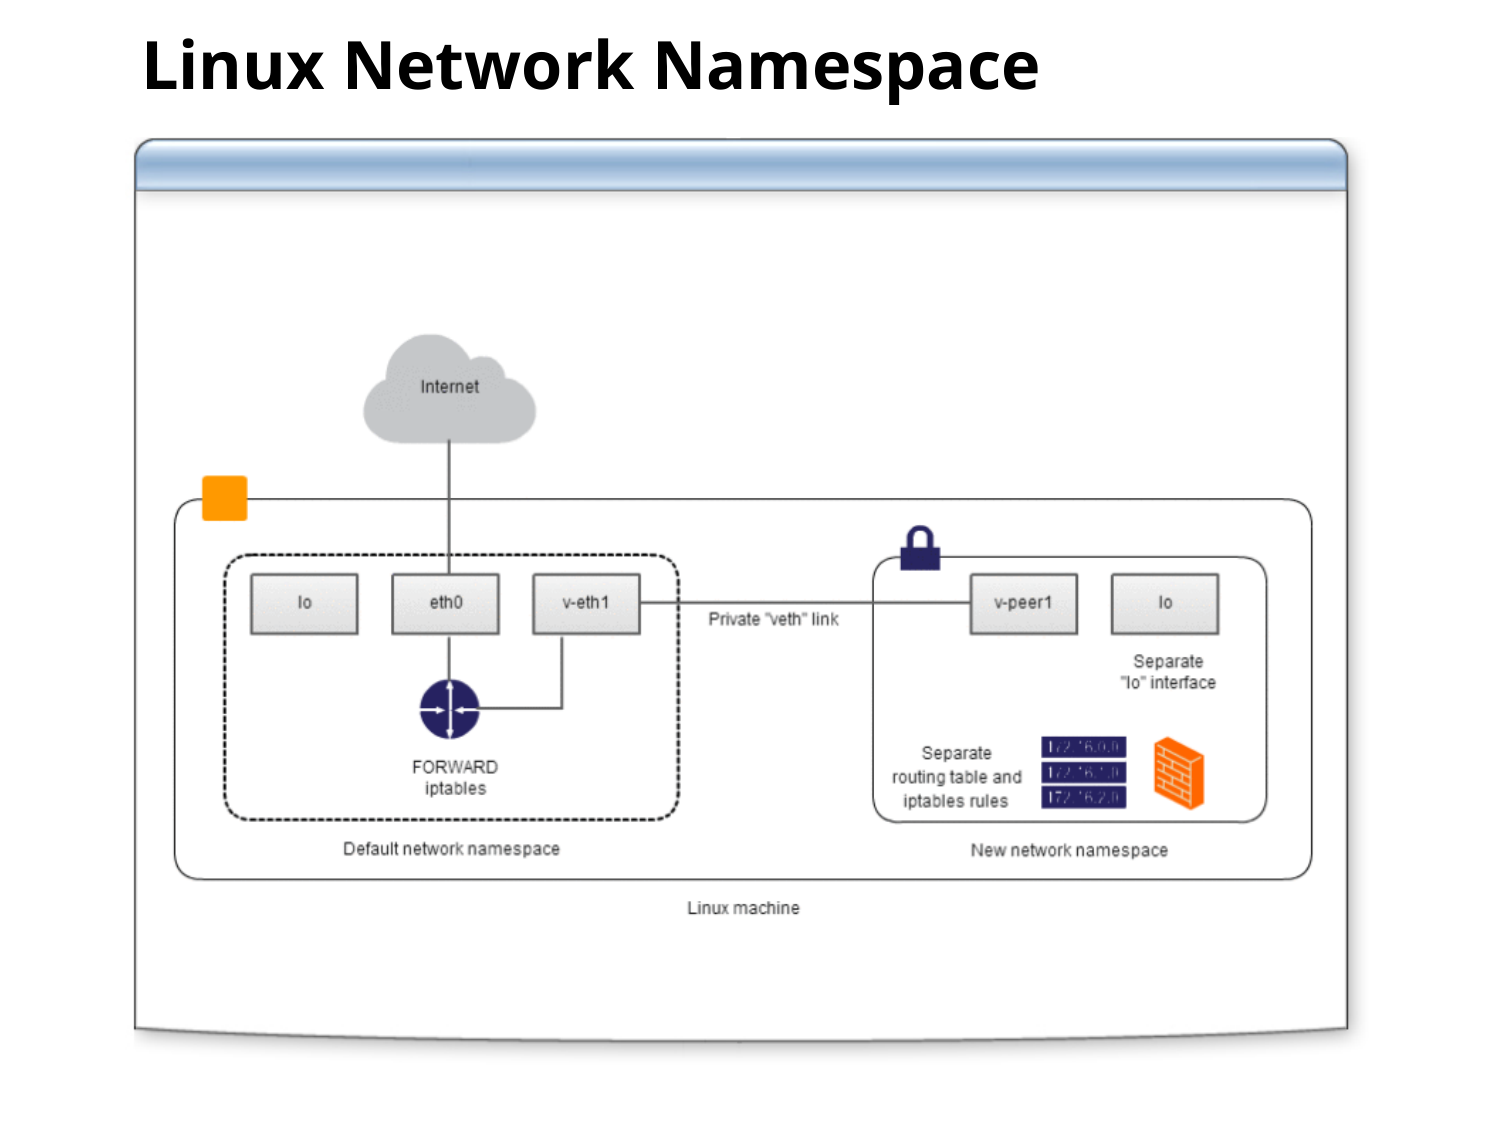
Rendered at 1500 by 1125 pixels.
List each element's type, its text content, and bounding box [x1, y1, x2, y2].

title Linux Network Namespace [140, 0, 1426, 139]
picture [125, 137, 1375, 1075]
